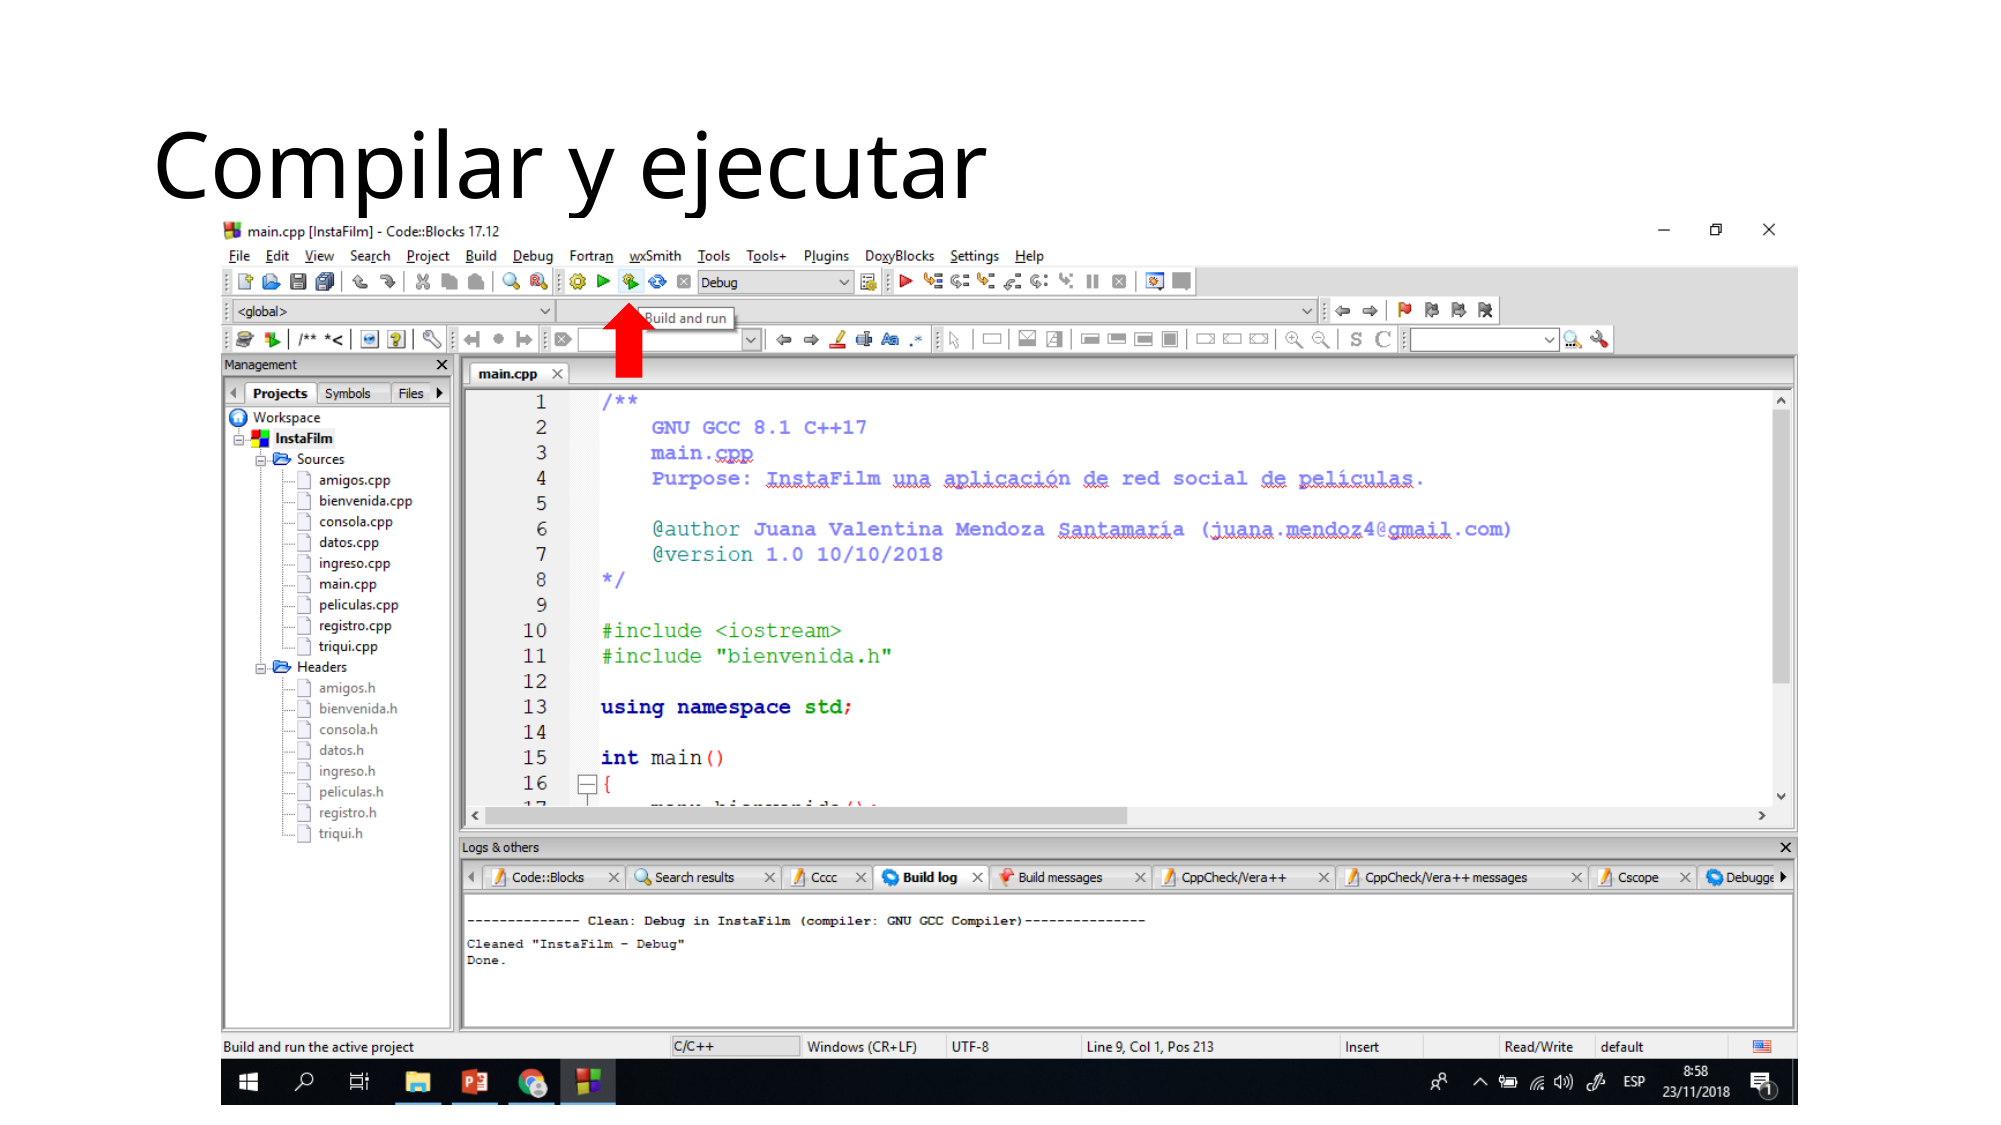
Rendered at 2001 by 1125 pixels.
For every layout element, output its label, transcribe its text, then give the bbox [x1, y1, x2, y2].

title Compilar y ejecutar [137, 59, 1863, 278]
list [221, 218, 1798, 1105]
